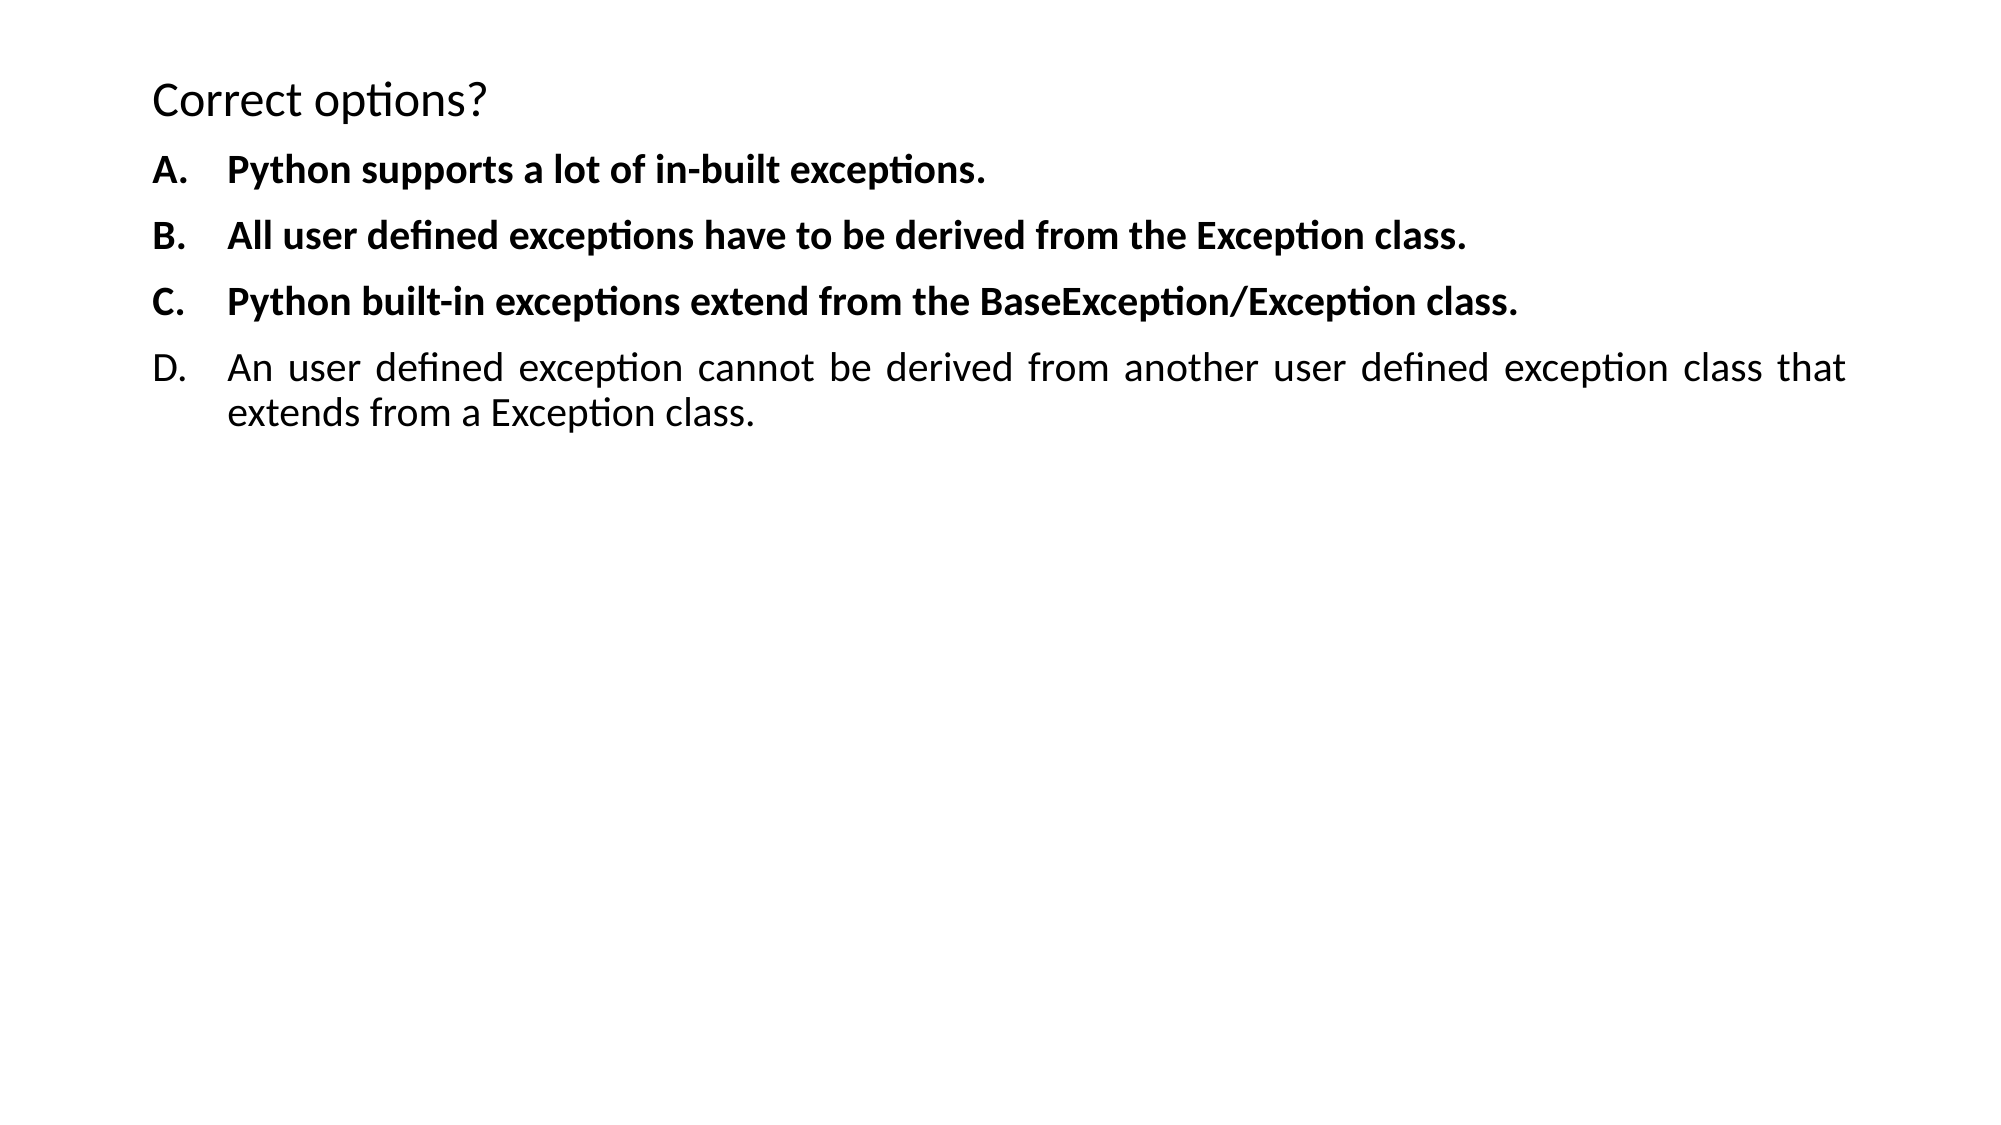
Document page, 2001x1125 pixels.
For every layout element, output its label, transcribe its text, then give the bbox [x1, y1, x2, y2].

list Correct options? Python supports a lot of in-built exceptions. All user defined exceptions have to be derived from the Exception class. Python built-in exceptions extend from the BaseException/Exception class. An user defined exception cannot be derived from another user defined exception class that extends from a Exception class. [137, 65, 1863, 1014]
